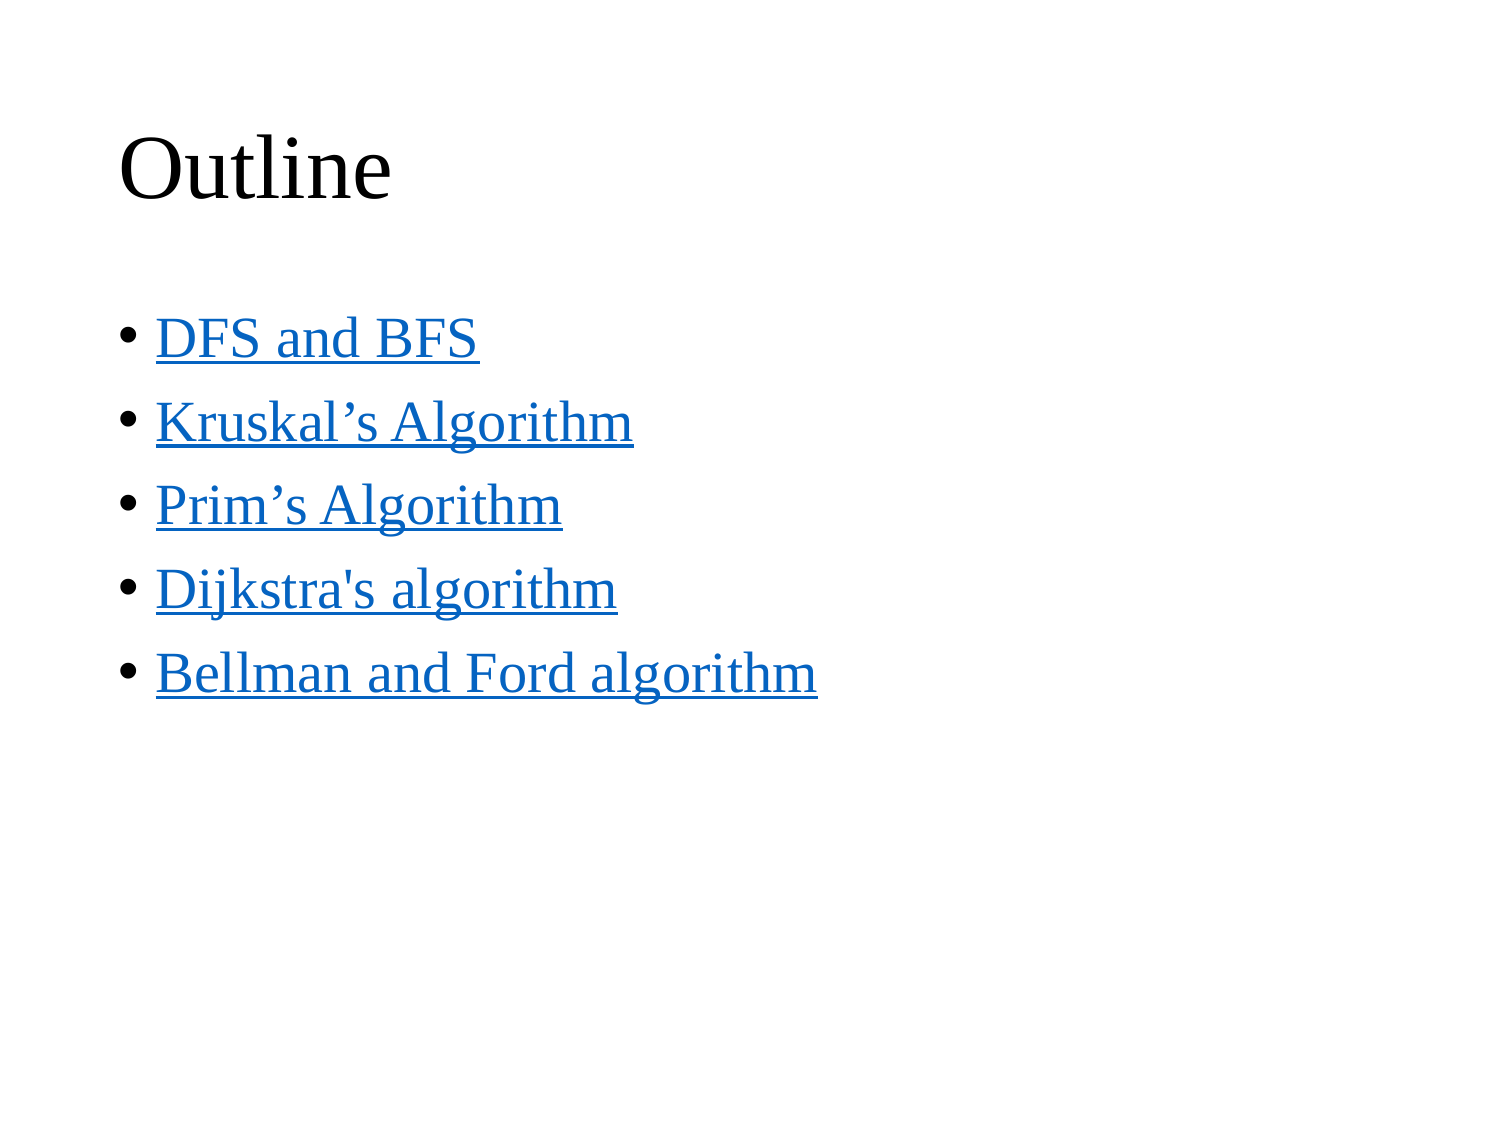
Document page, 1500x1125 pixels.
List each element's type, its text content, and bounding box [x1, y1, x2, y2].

title Outline [103, 59, 1397, 278]
list DFS and BFS Kruskal’s Algorithm Prim’s Algorithm Dijkstra's algorithm Bellman and Ford algorithm [103, 299, 1397, 1014]
